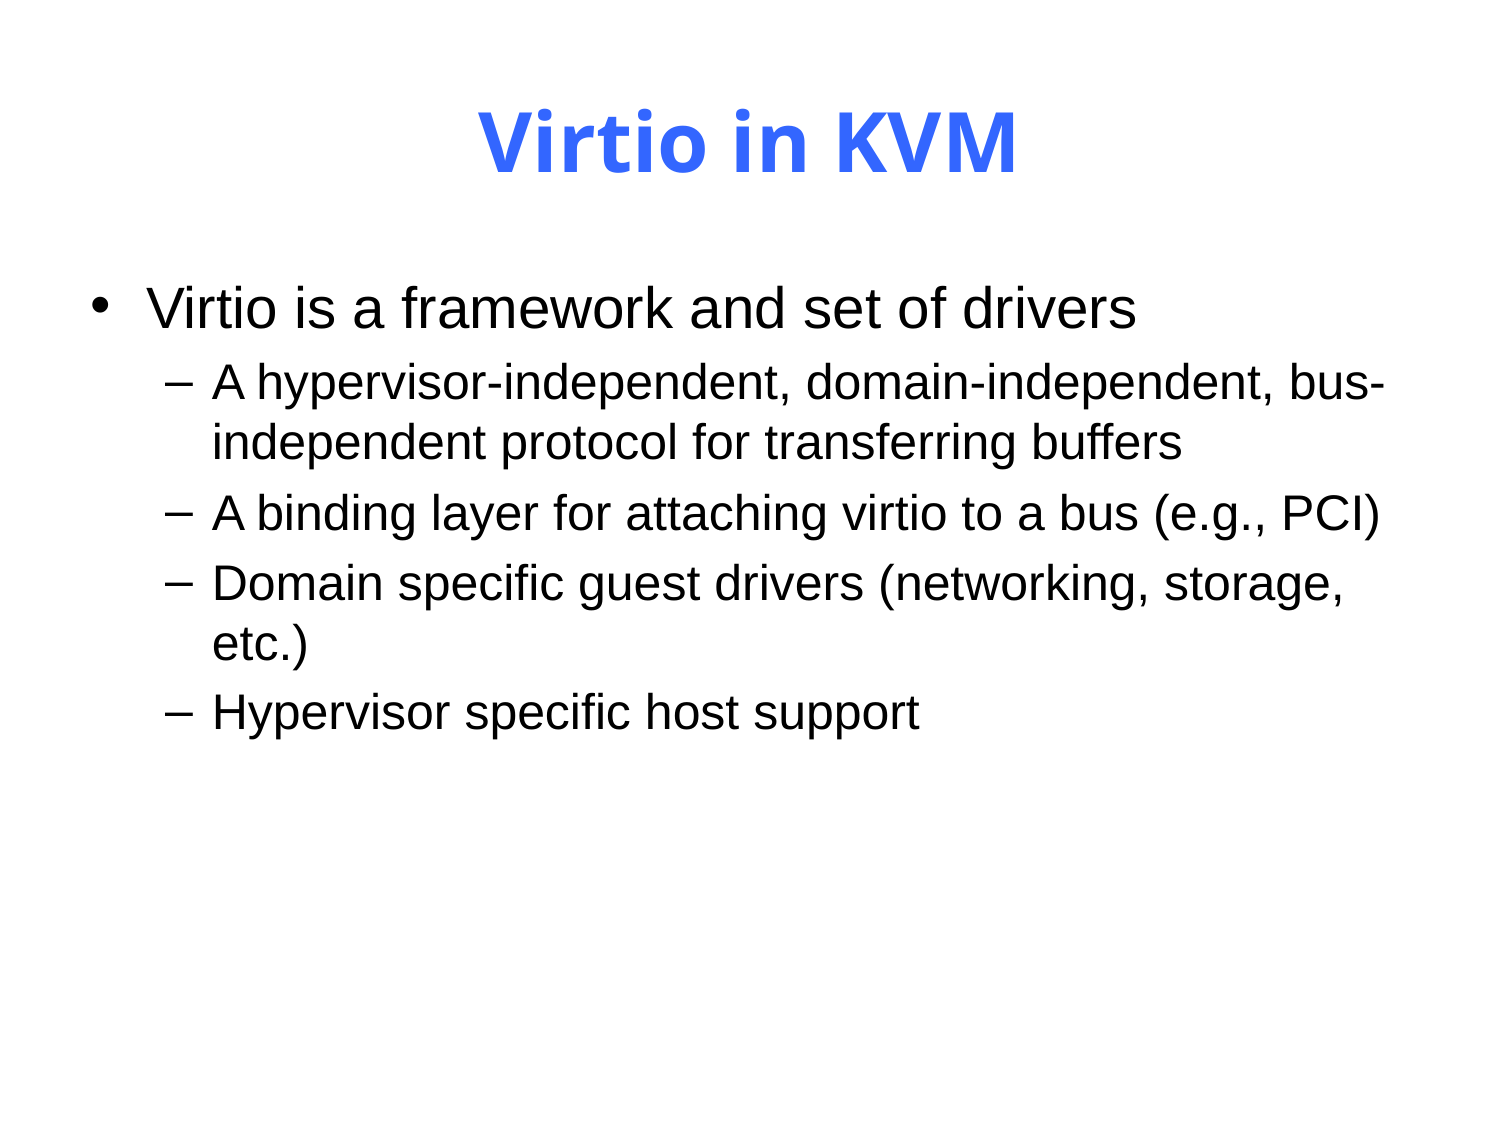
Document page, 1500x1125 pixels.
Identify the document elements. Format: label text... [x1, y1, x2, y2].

list Virtio is a framework and set of drivers A hypervisor-independent, domain-independent, bus-independent protocol for transferring buffers A binding layer for attaching virtio to a bus (e.g., PCI) Domain specific guest drivers (networking, storage, etc.) Hypervisor specific host support [75, 262, 1425, 1005]
title Virtio in KVM [75, 45, 1425, 233]
